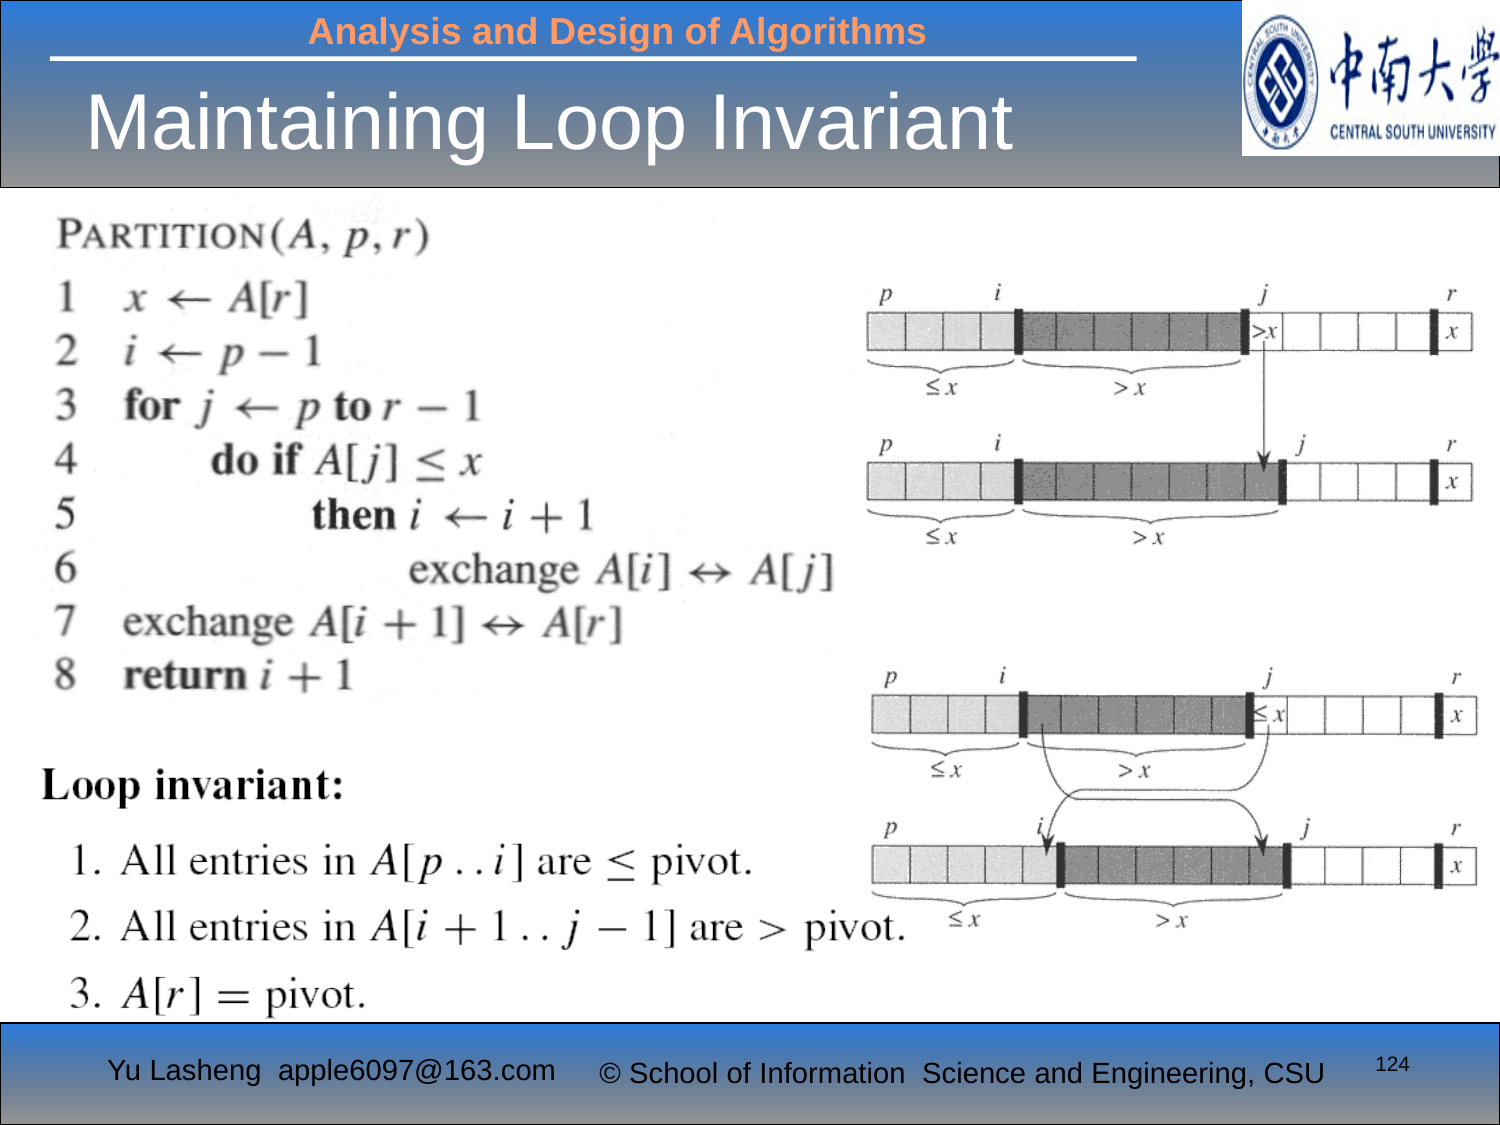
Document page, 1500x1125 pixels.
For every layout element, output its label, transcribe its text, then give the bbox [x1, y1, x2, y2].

slide_number 124 [1293, 1042, 1426, 1118]
picture [1242, 0, 1500, 156]
picture [26, 195, 1500, 1046]
title Maintaining Loop Invariant [70, 58, 1243, 178]
